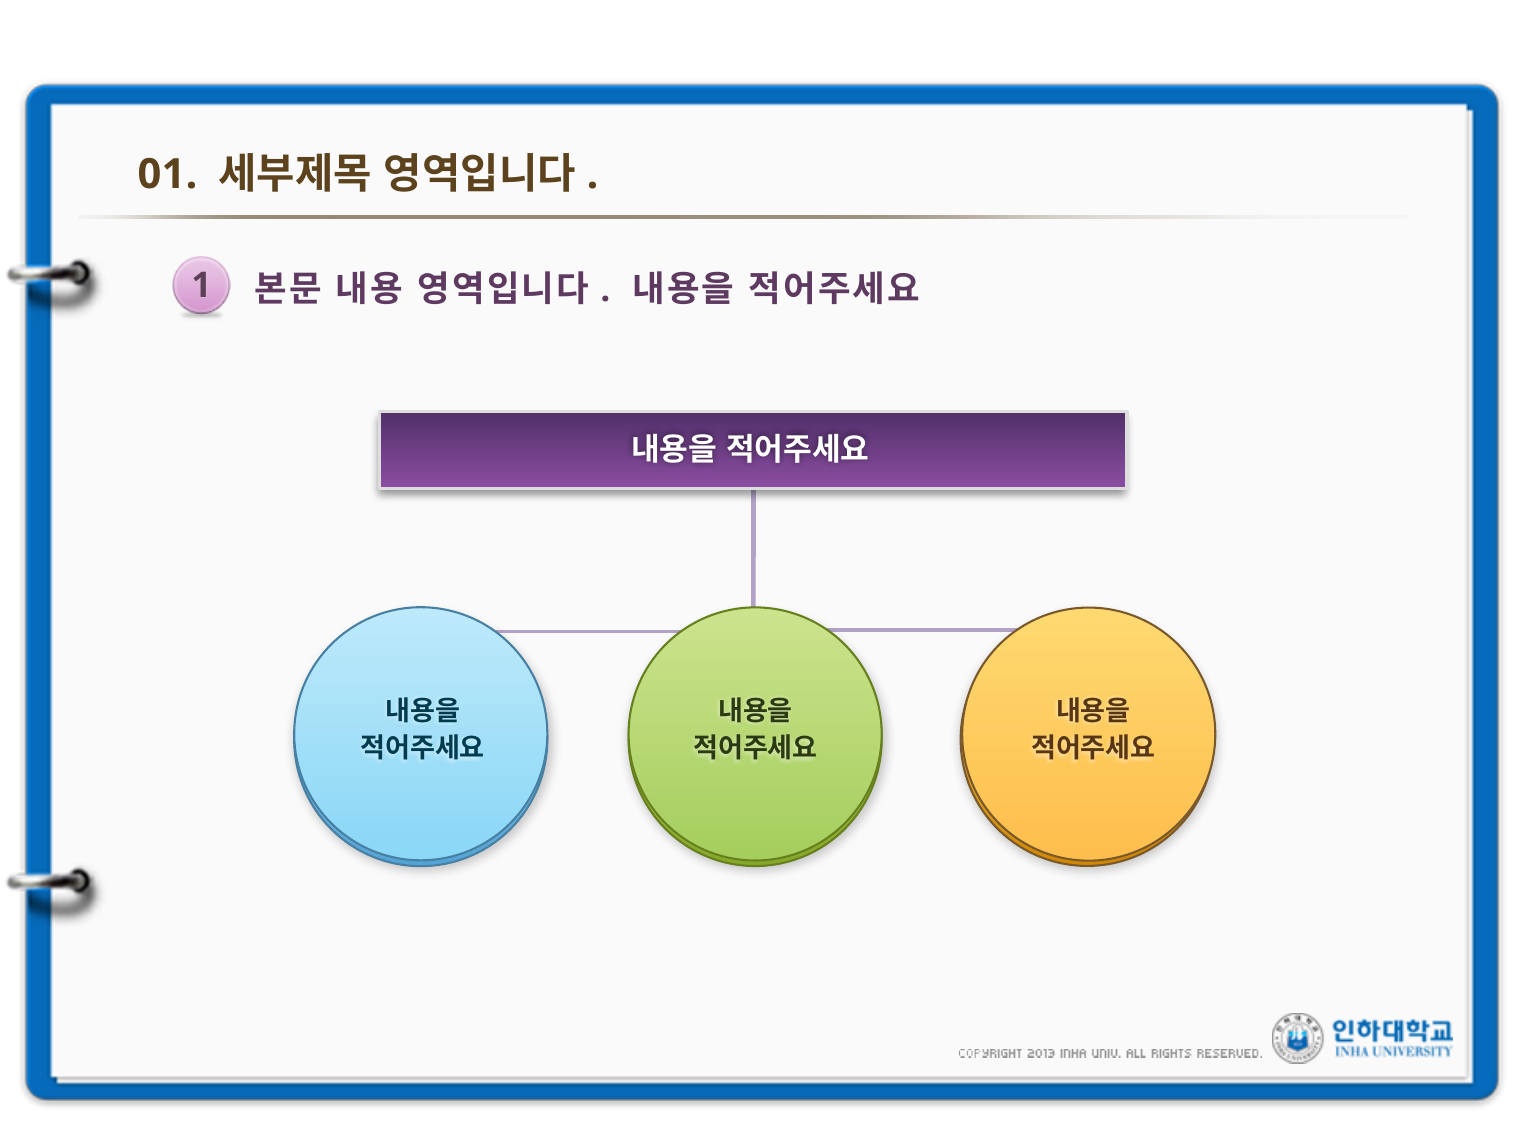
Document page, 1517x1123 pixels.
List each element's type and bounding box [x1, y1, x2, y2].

text_box [406, 464, 764, 800]
picture [78, 211, 1410, 223]
picture [172, 256, 231, 322]
text_box [628, 607, 882, 867]
text_box [4, 75, 1507, 1113]
text_box [960, 607, 1216, 867]
text_box [766, 463, 1099, 797]
text_box [293, 606, 548, 867]
